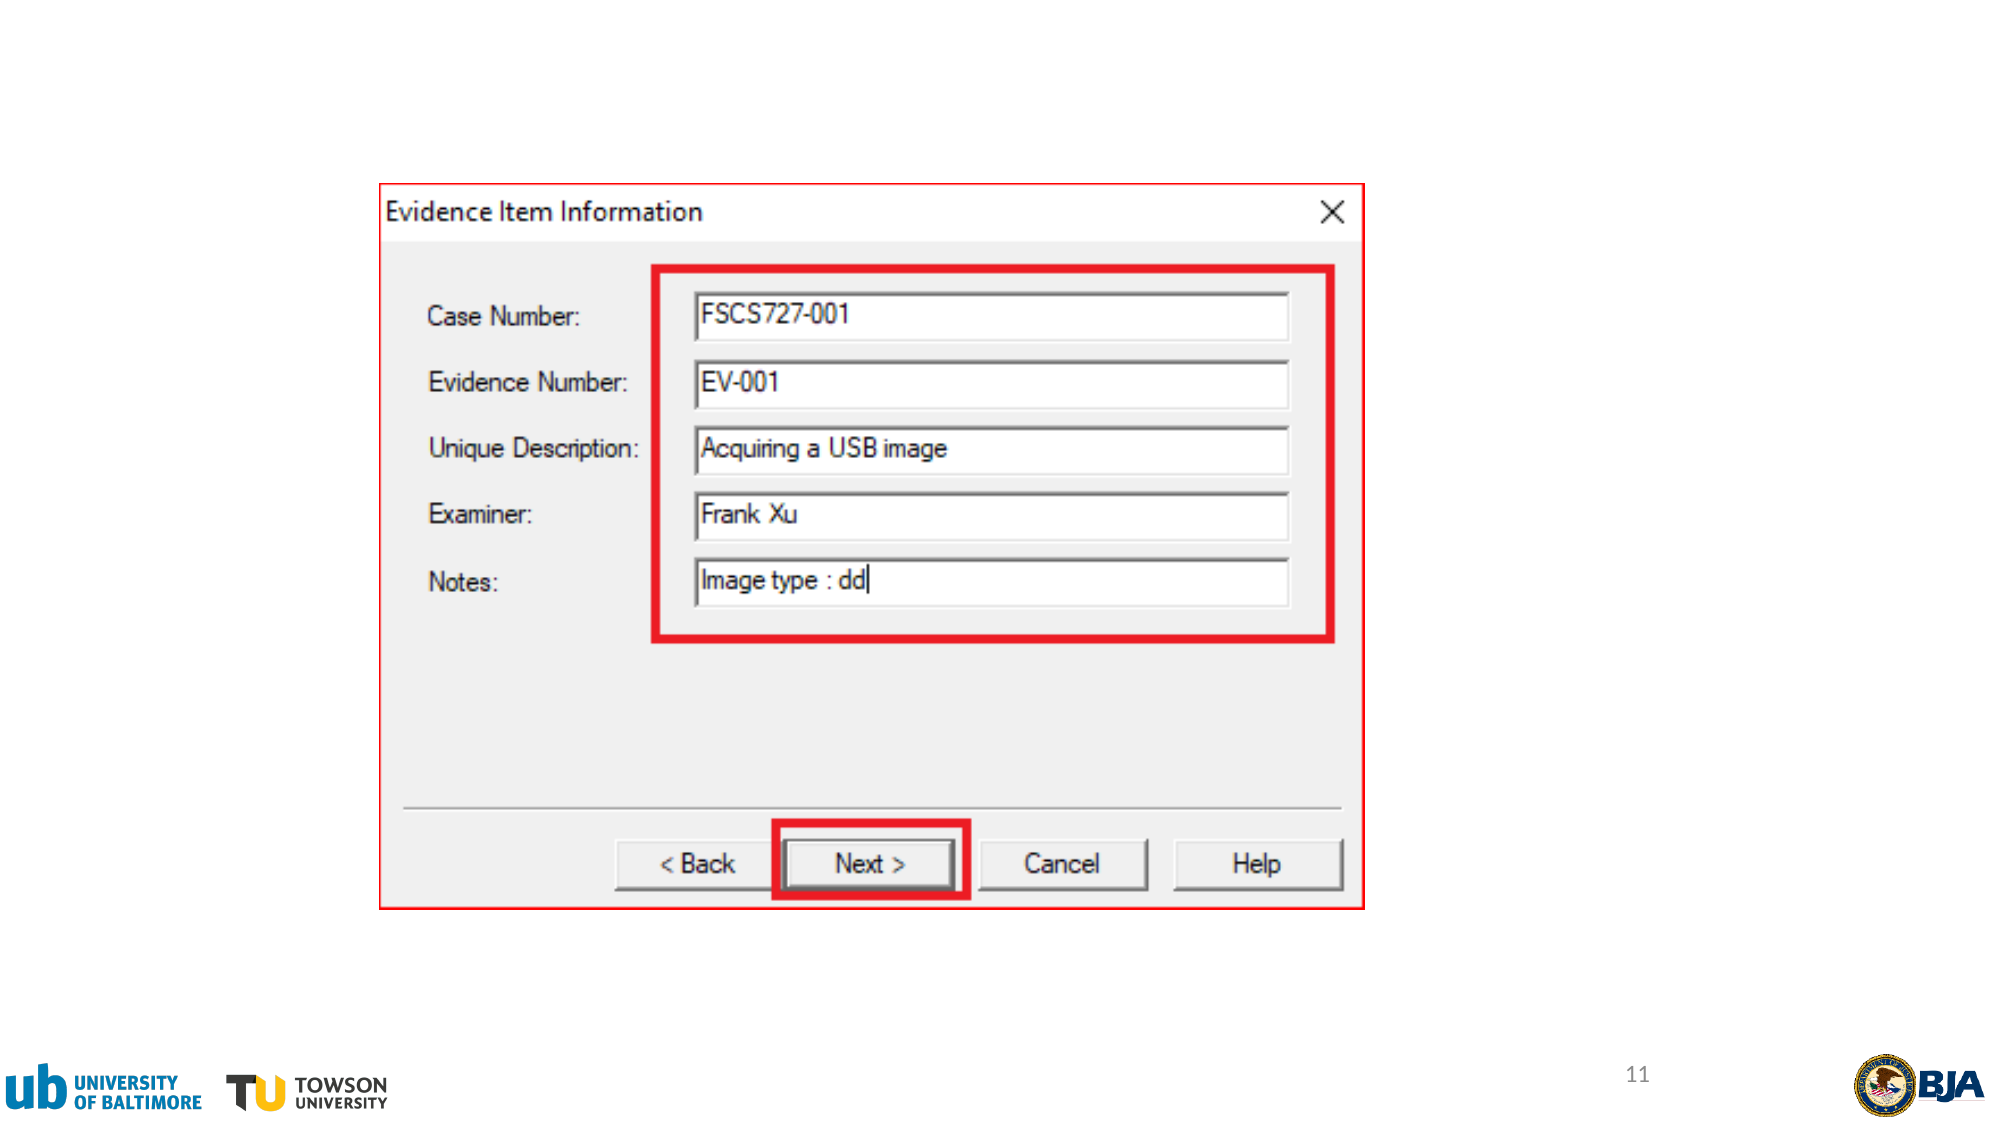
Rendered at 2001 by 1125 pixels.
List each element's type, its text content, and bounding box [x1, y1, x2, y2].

picture [379, 182, 1365, 910]
slide_number 11 [1412, 1042, 1863, 1103]
picture [0, 1031, 407, 1125]
picture [1854, 1054, 1986, 1117]
